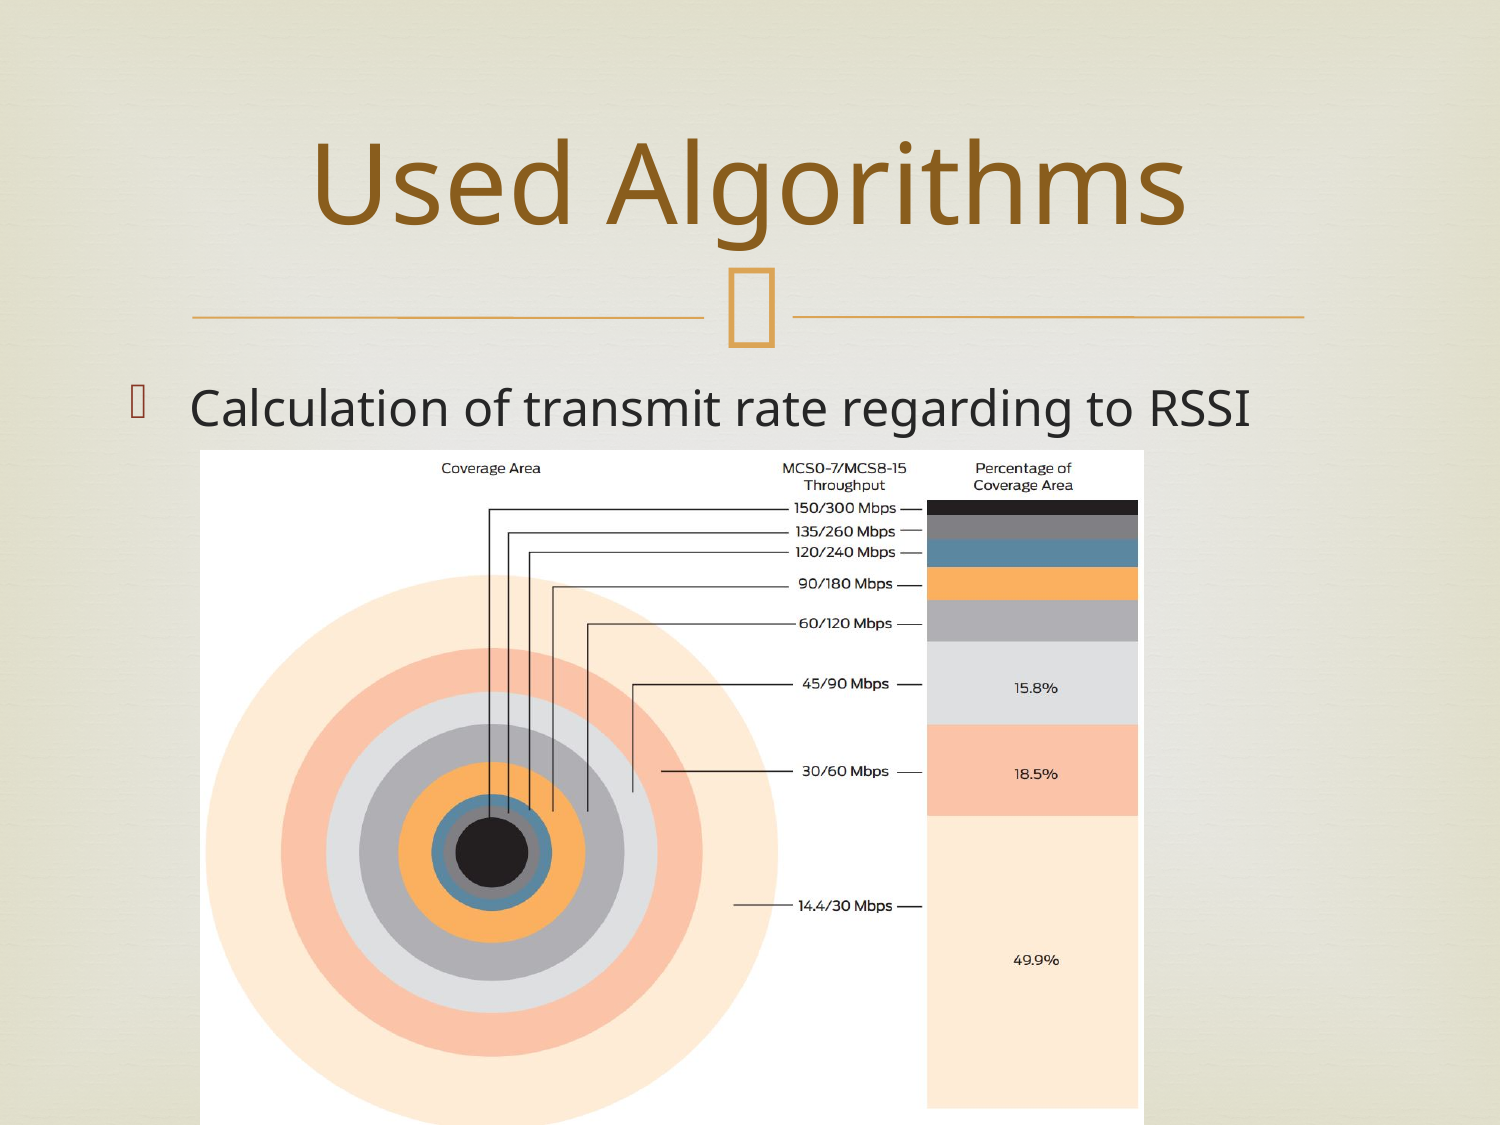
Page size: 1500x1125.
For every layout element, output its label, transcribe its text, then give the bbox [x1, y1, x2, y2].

title Used Algorithms [112, 93, 1386, 267]
picture [199, 450, 1145, 1125]
list Calculation of transmit rate regarding to RSSI [114, 368, 1386, 1005]
